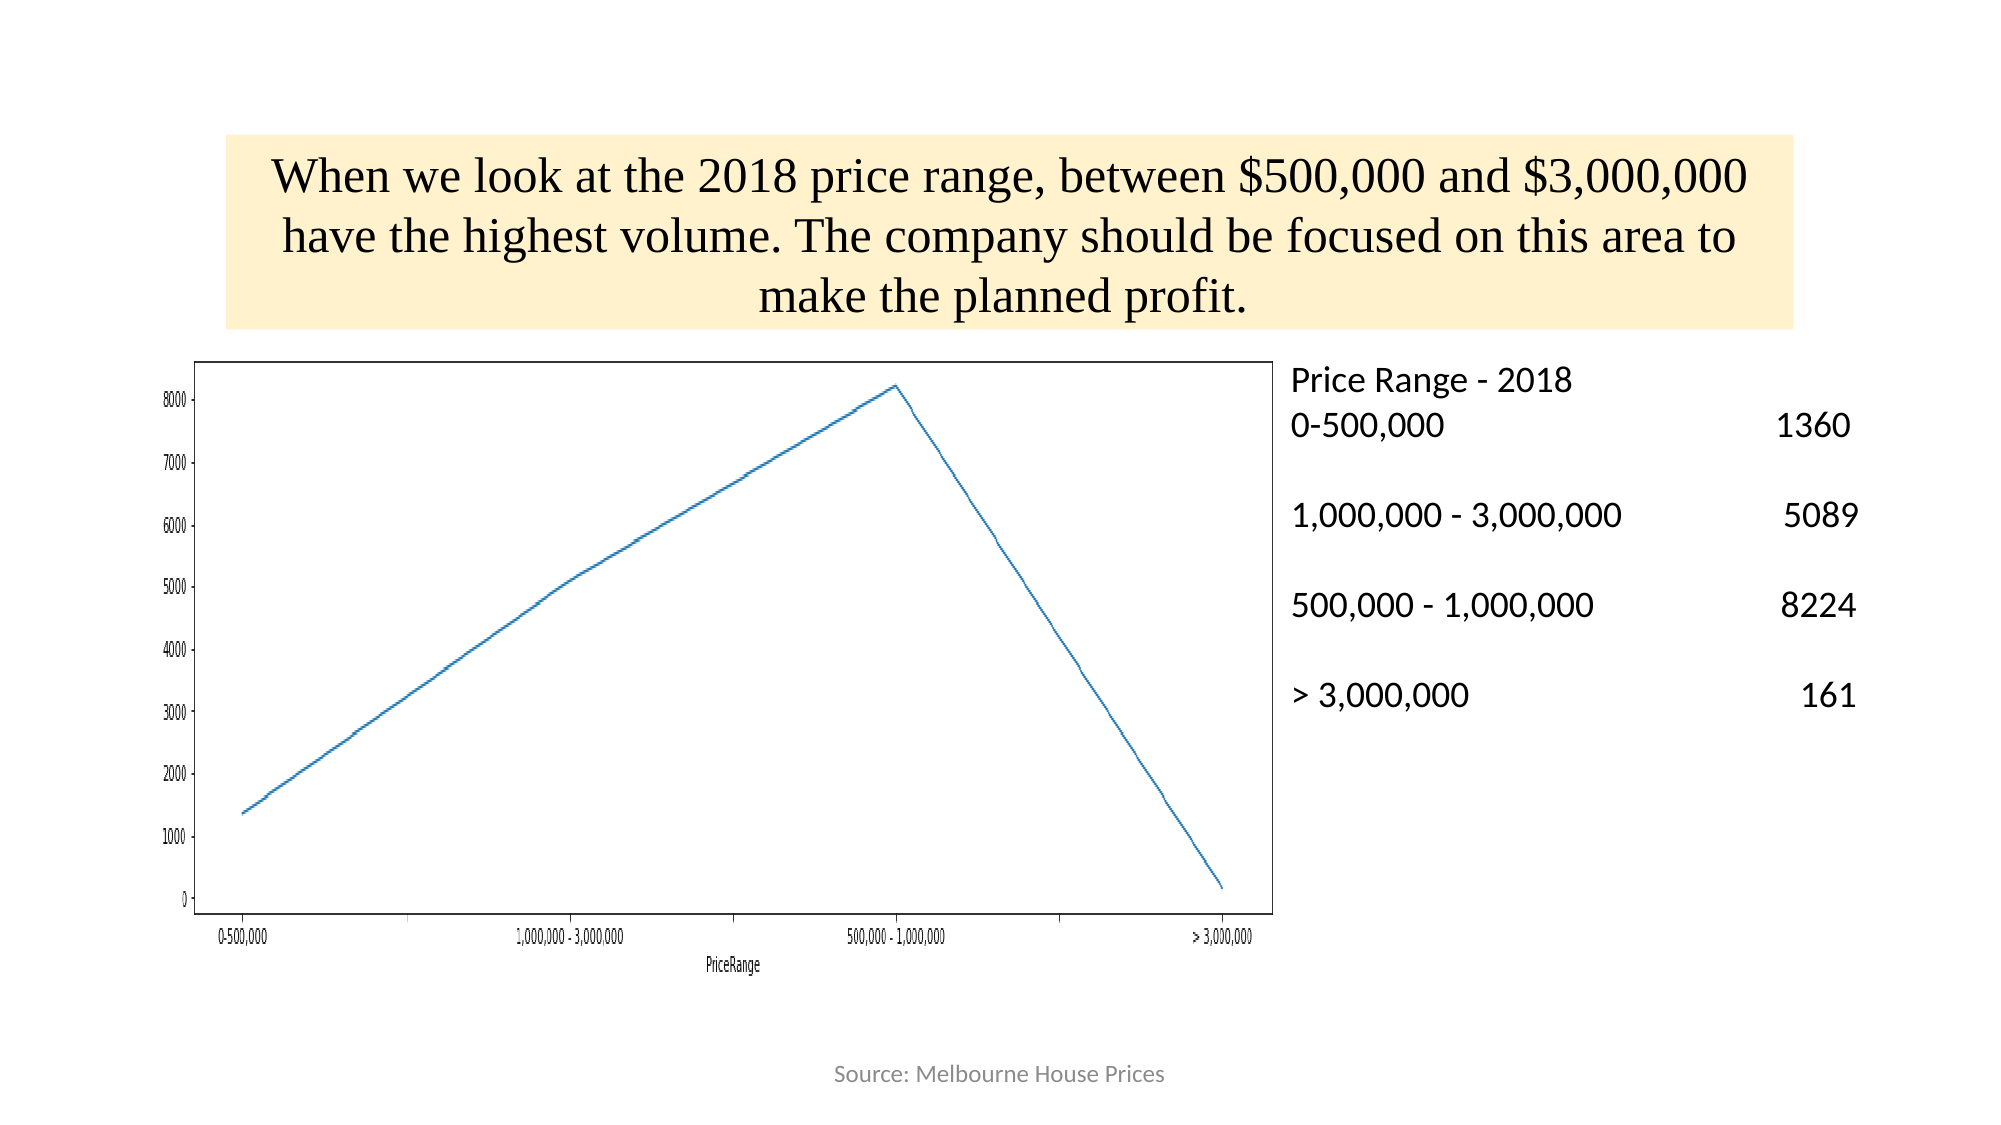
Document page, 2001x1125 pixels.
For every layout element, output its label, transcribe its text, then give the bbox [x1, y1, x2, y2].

text_box When we look at the 2018 price range, between $500,000 and $3,000,000 have the highest volume. The company should be focused on this area to make the planned profit. [226, 134, 1794, 330]
text_box Price Range - 2018 0-500,000 1360 1,000,000 - 3,000,000 5089 500,000 - 1,000,000 8224 > 3,000,000 161 [1277, 347, 1907, 722]
footer Source: Melbourne House Prices [662, 1042, 1338, 1103]
picture [155, 347, 1277, 991]
